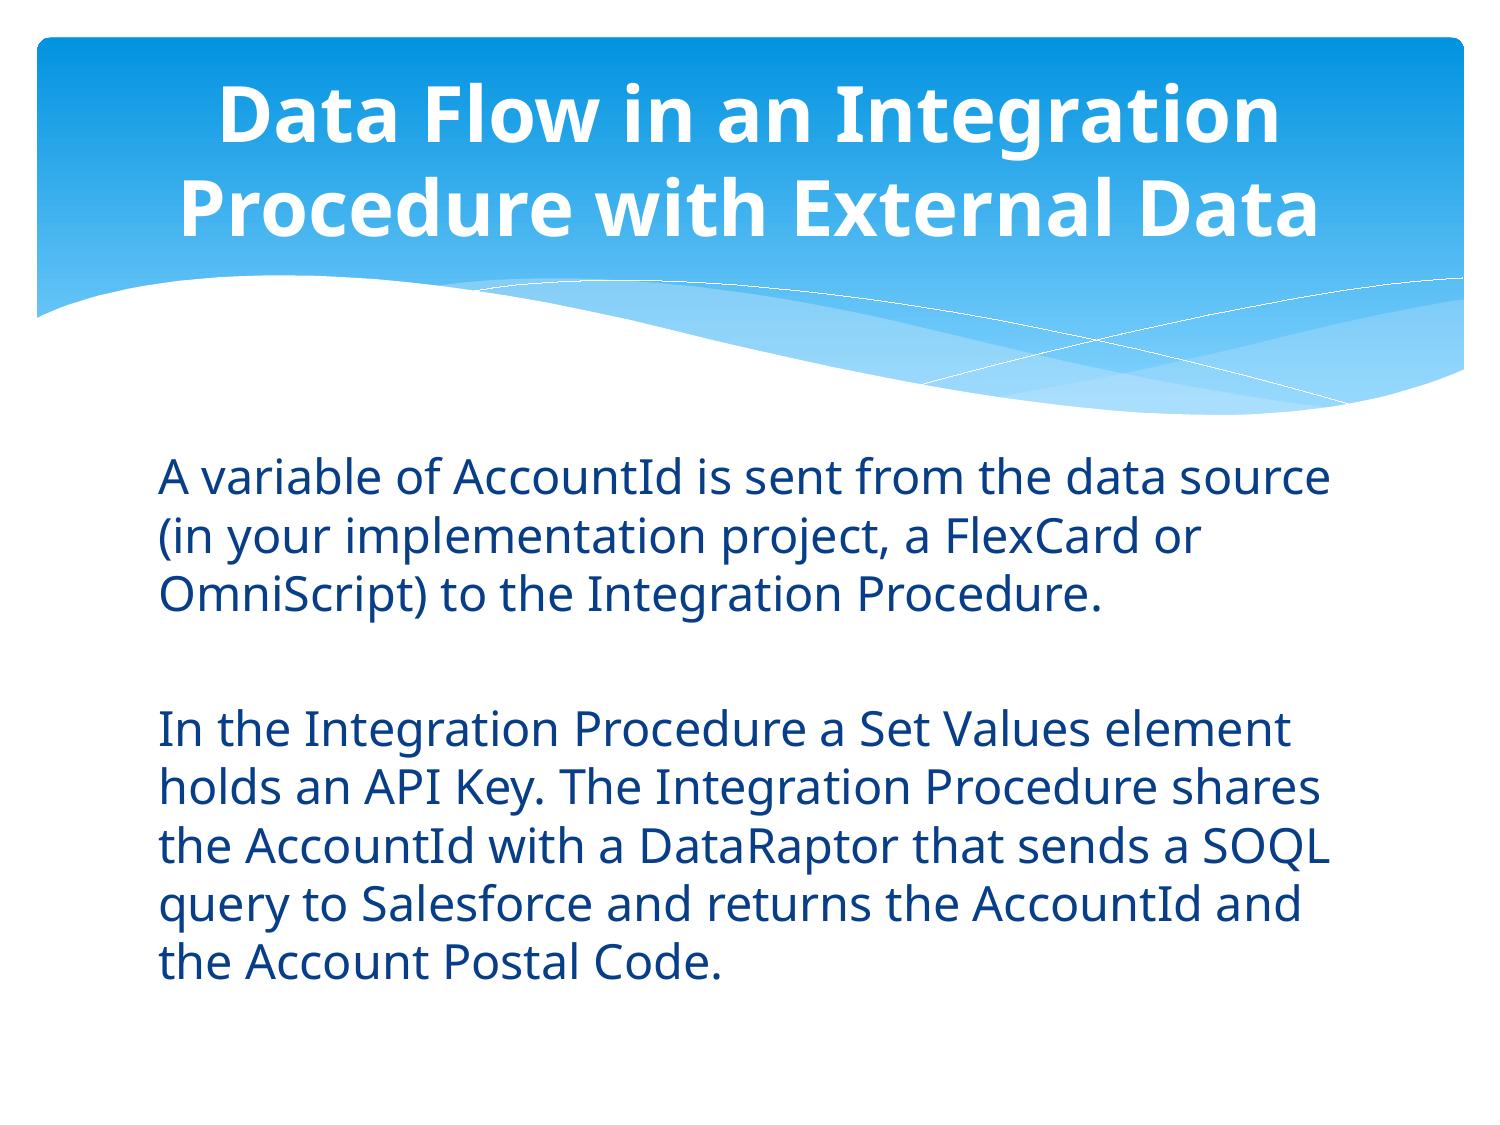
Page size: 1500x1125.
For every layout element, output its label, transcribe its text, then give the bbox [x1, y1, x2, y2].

title Data Flow in an Integration Procedure with External Data [75, 55, 1425, 261]
list A variable of AccountId is sent from the data source (in your implementation project, a FlexCard or OmniScript) to the Integration Procedure. In the Integration Procedure a Set Values element holds an API Key. The Integration Procedure shares the AccountId with a DataRaptor that sends a SOQL query to Salesforce and returns the AccountId and the Account Postal Code. [143, 438, 1359, 1005]
